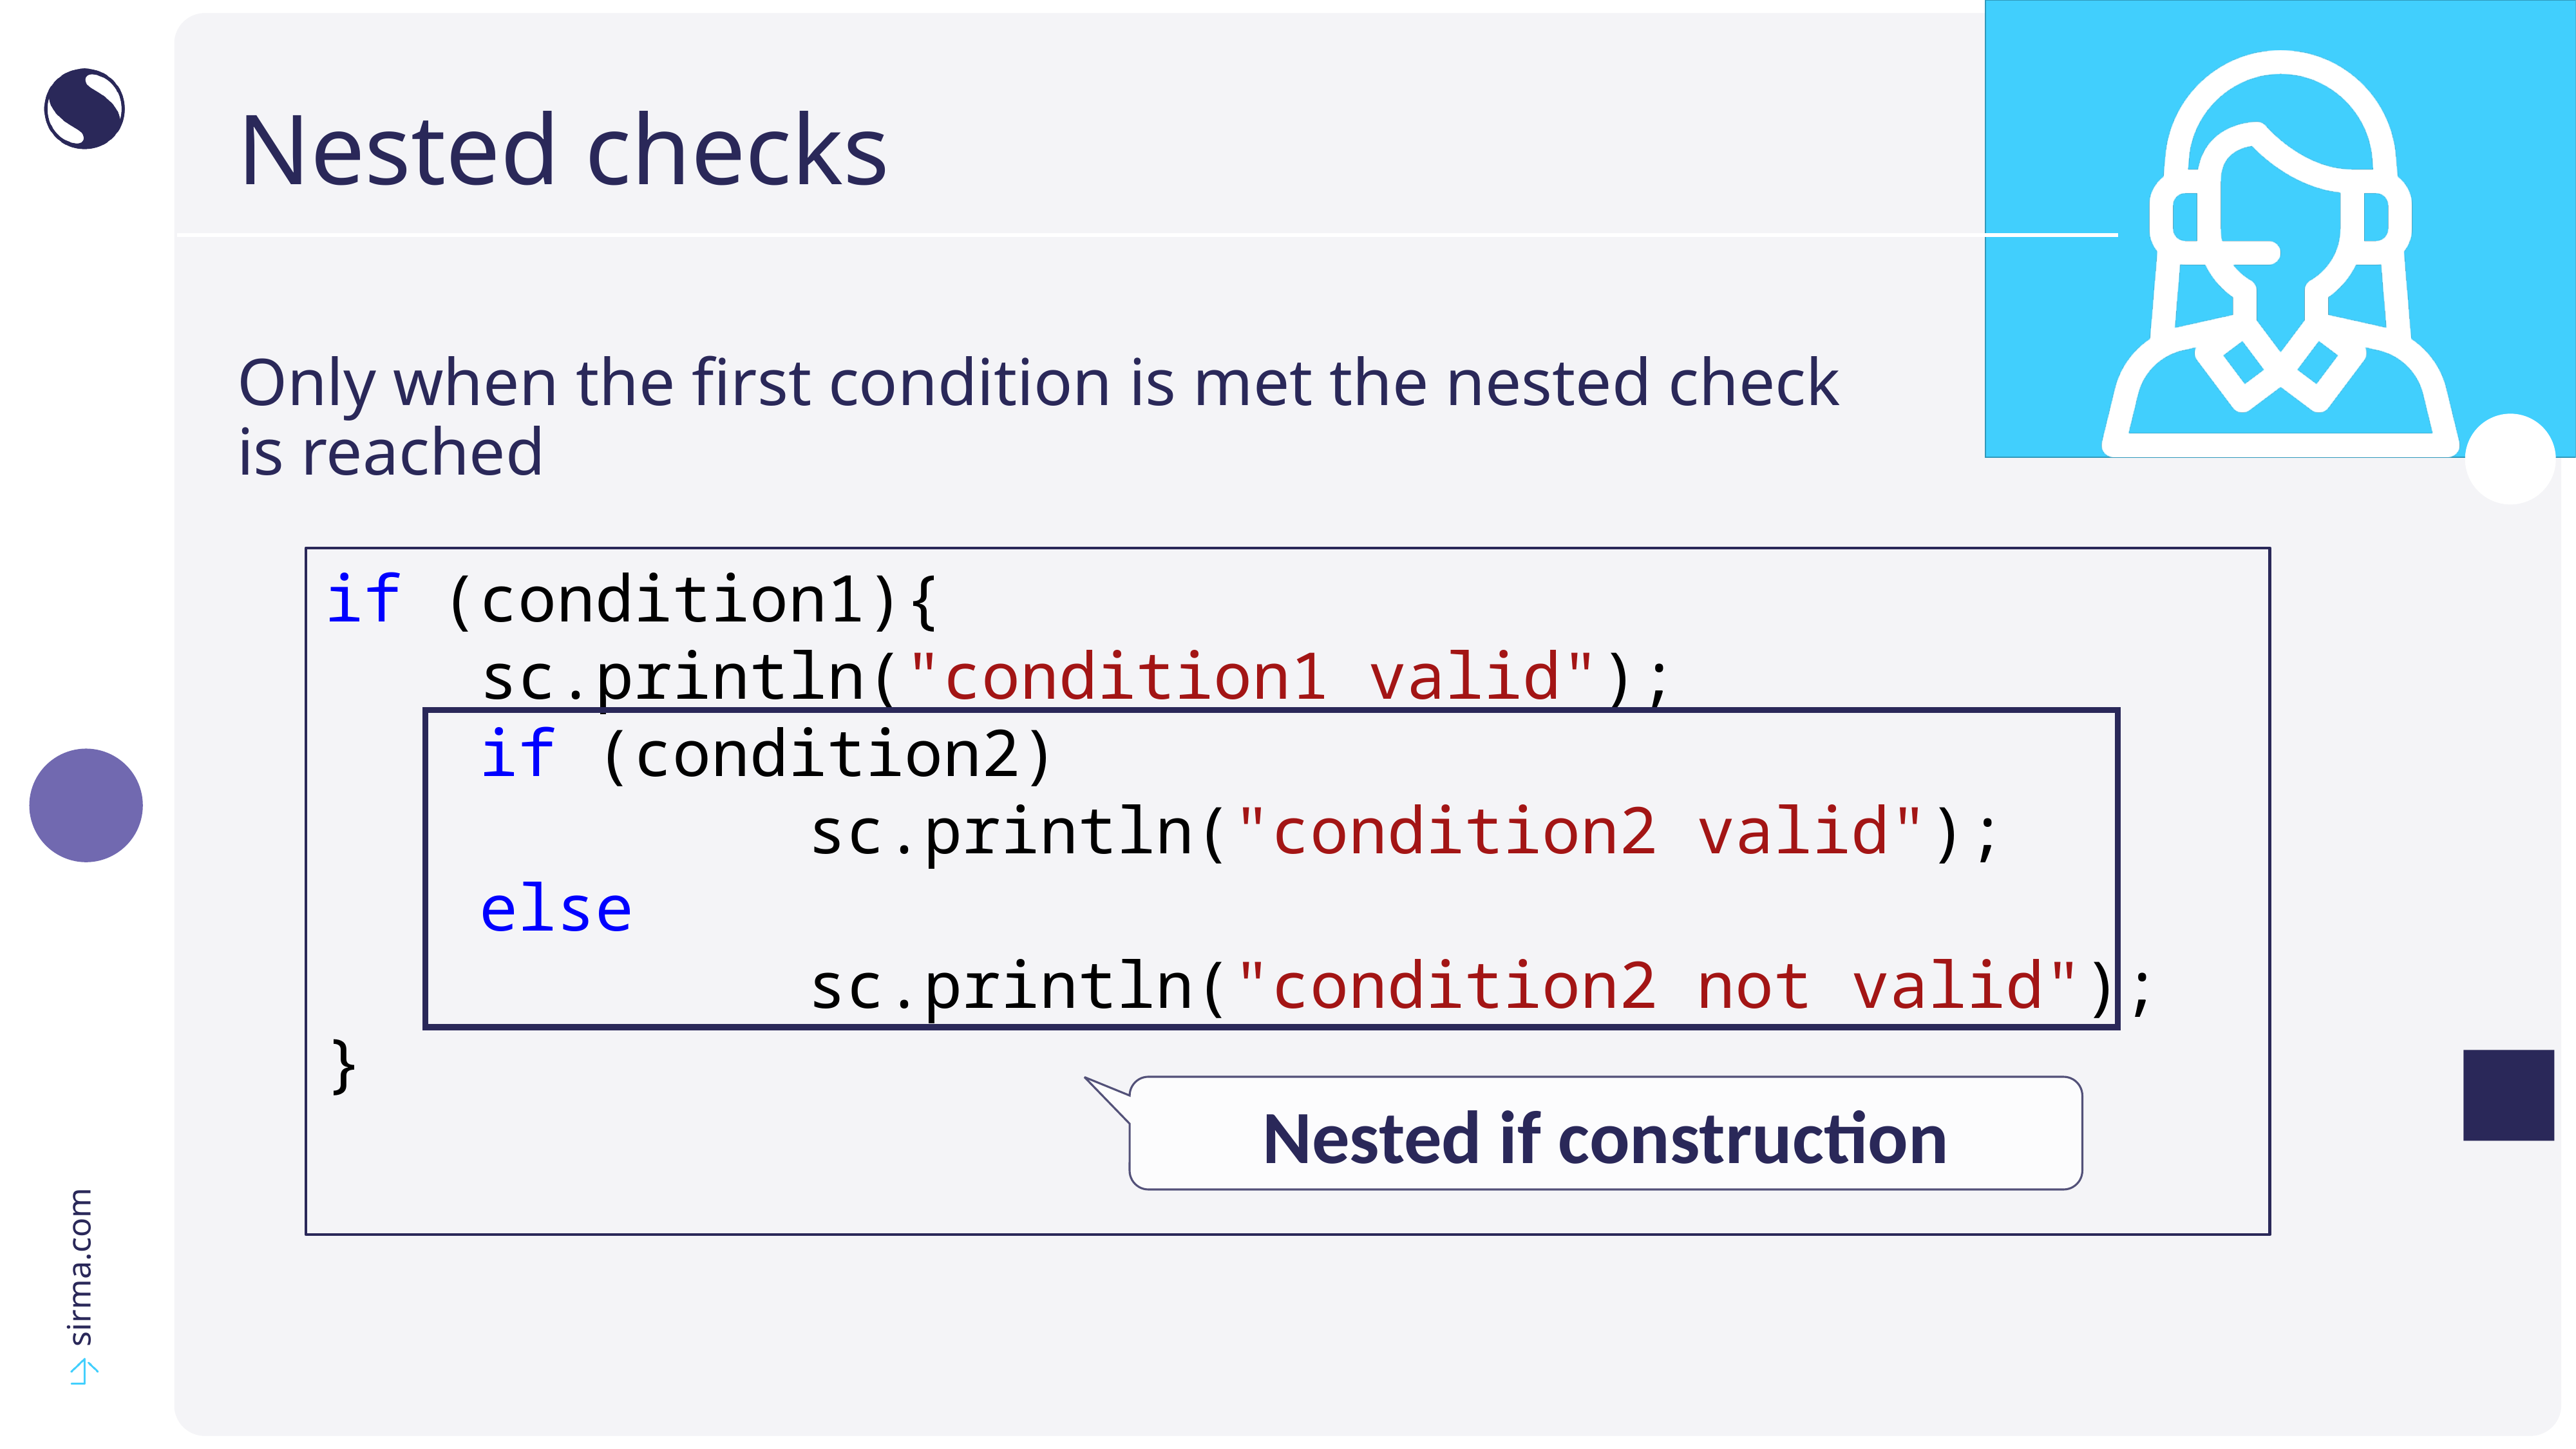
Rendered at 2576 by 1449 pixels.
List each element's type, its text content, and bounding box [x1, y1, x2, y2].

text_box Nested if construction [1084, 1075, 2083, 1191]
picture [70, 1358, 99, 1385]
picture [44, 68, 125, 149]
picture [2077, 50, 2485, 457]
list Only when the first condition is met the nested check is reached [227, 345, 2448, 1342]
text_box [425, 710, 2119, 1028]
title Nested checks [227, 77, 2118, 230]
text_box if (condition1){ sc.println("condition1 valid"); if (condition2) sc.println("condition2 valid"); else sc.println("condition2 not valid"); } [305, 547, 2270, 1235]
